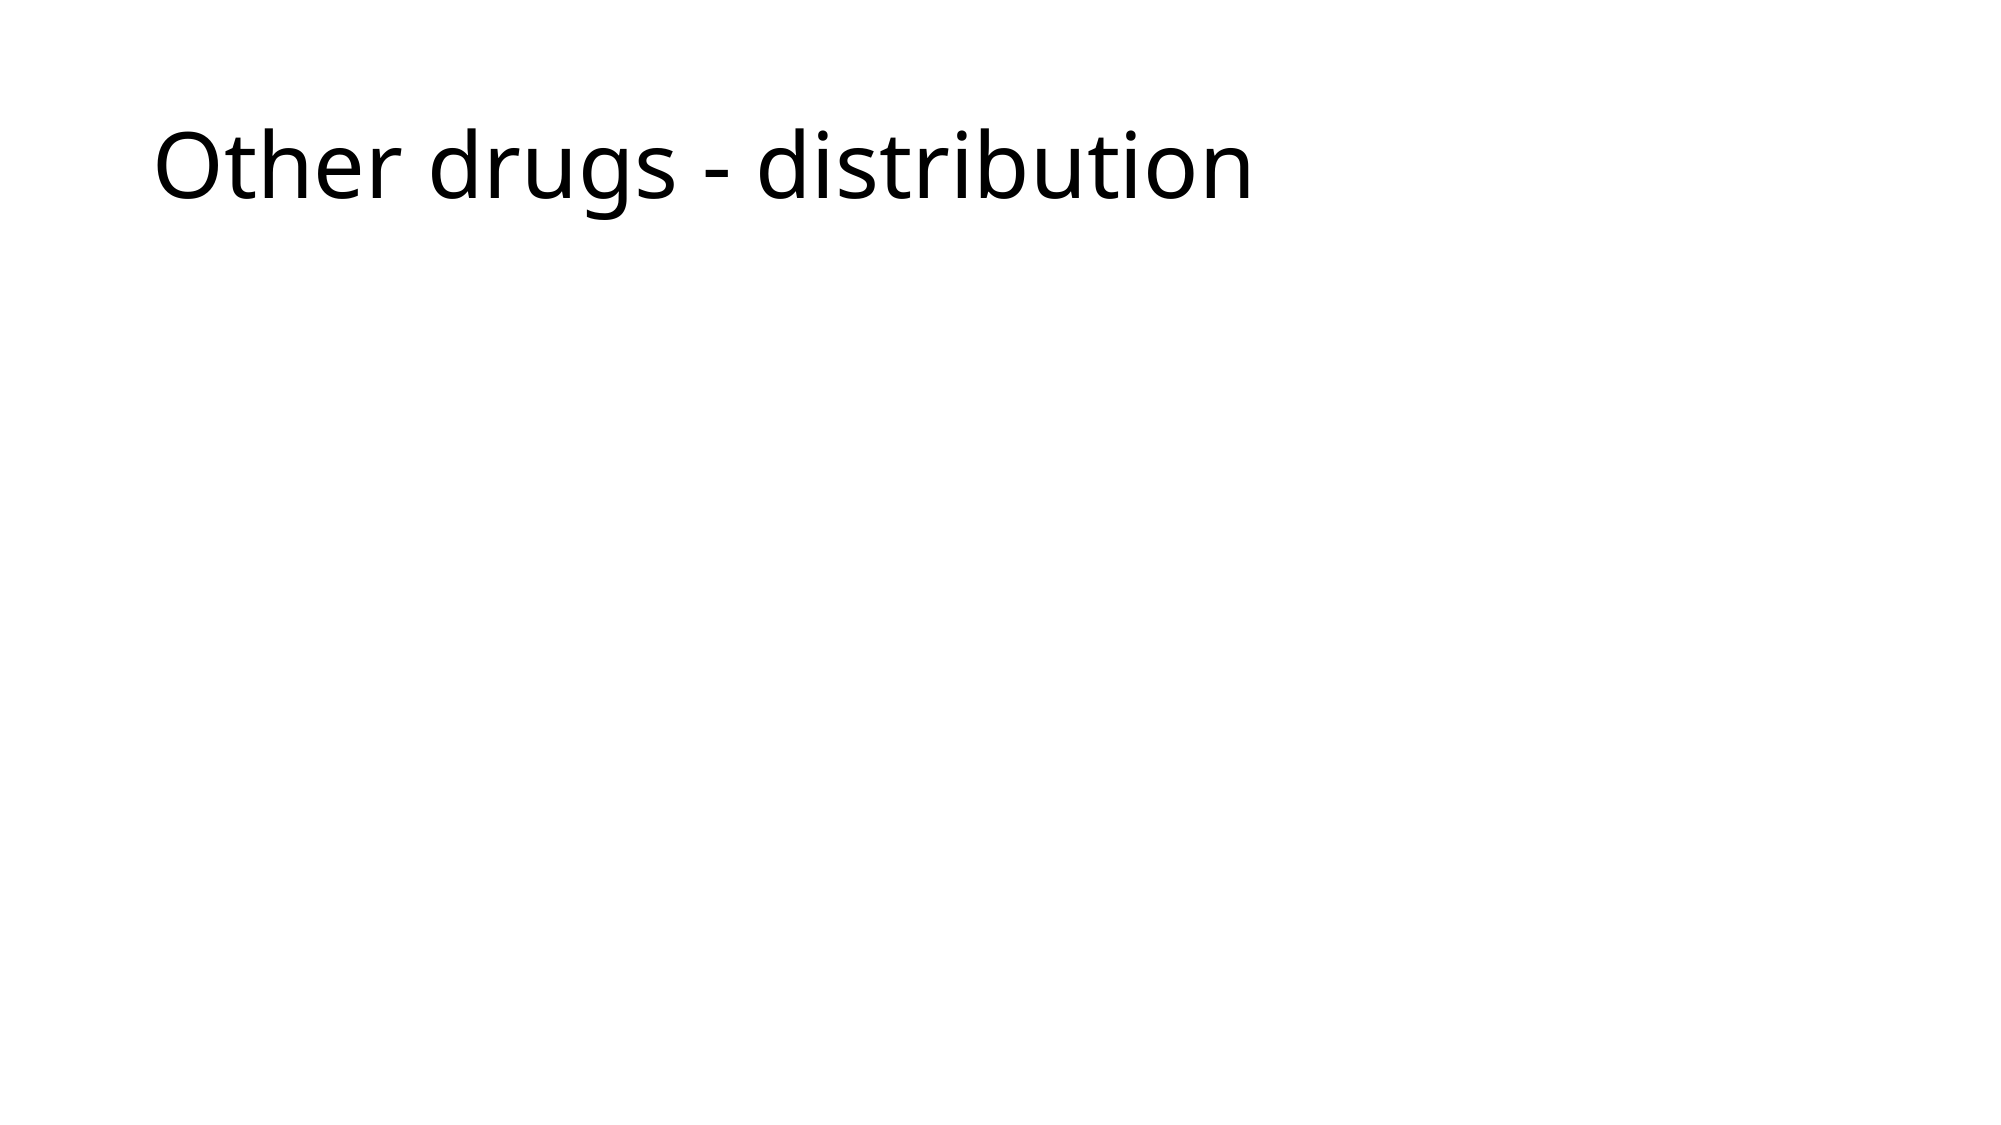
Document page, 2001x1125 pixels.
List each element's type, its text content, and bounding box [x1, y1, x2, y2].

title Other drugs - distribution [137, 59, 1863, 278]
